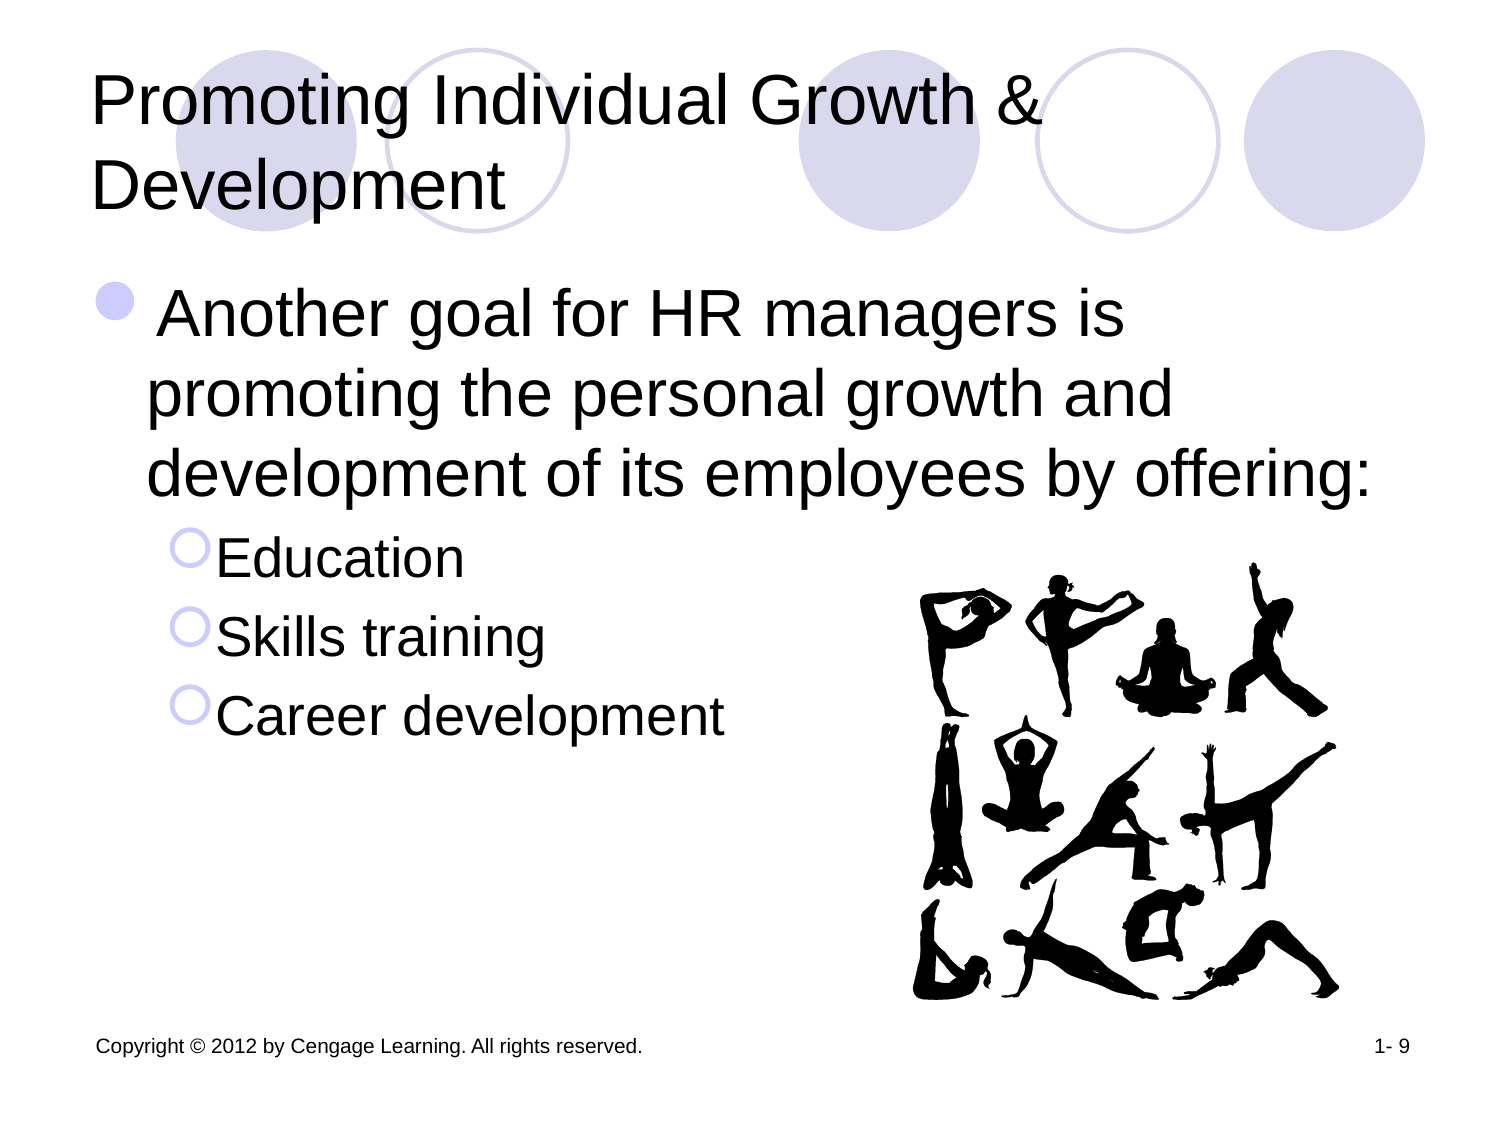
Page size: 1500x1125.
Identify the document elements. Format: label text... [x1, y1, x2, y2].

footer Copyright © 2012 by Cengage Learning. All rights reserved. [75, 1025, 988, 1100]
picture [912, 562, 1340, 1000]
list Another goal for HR managers is promoting the personal growth and development of its employees by offering: Education Skills training Career development [75, 262, 1425, 1006]
slide_number 1- 9 [1074, 1025, 1425, 1100]
title Promoting Individual Growth & Development [75, 45, 1425, 233]
